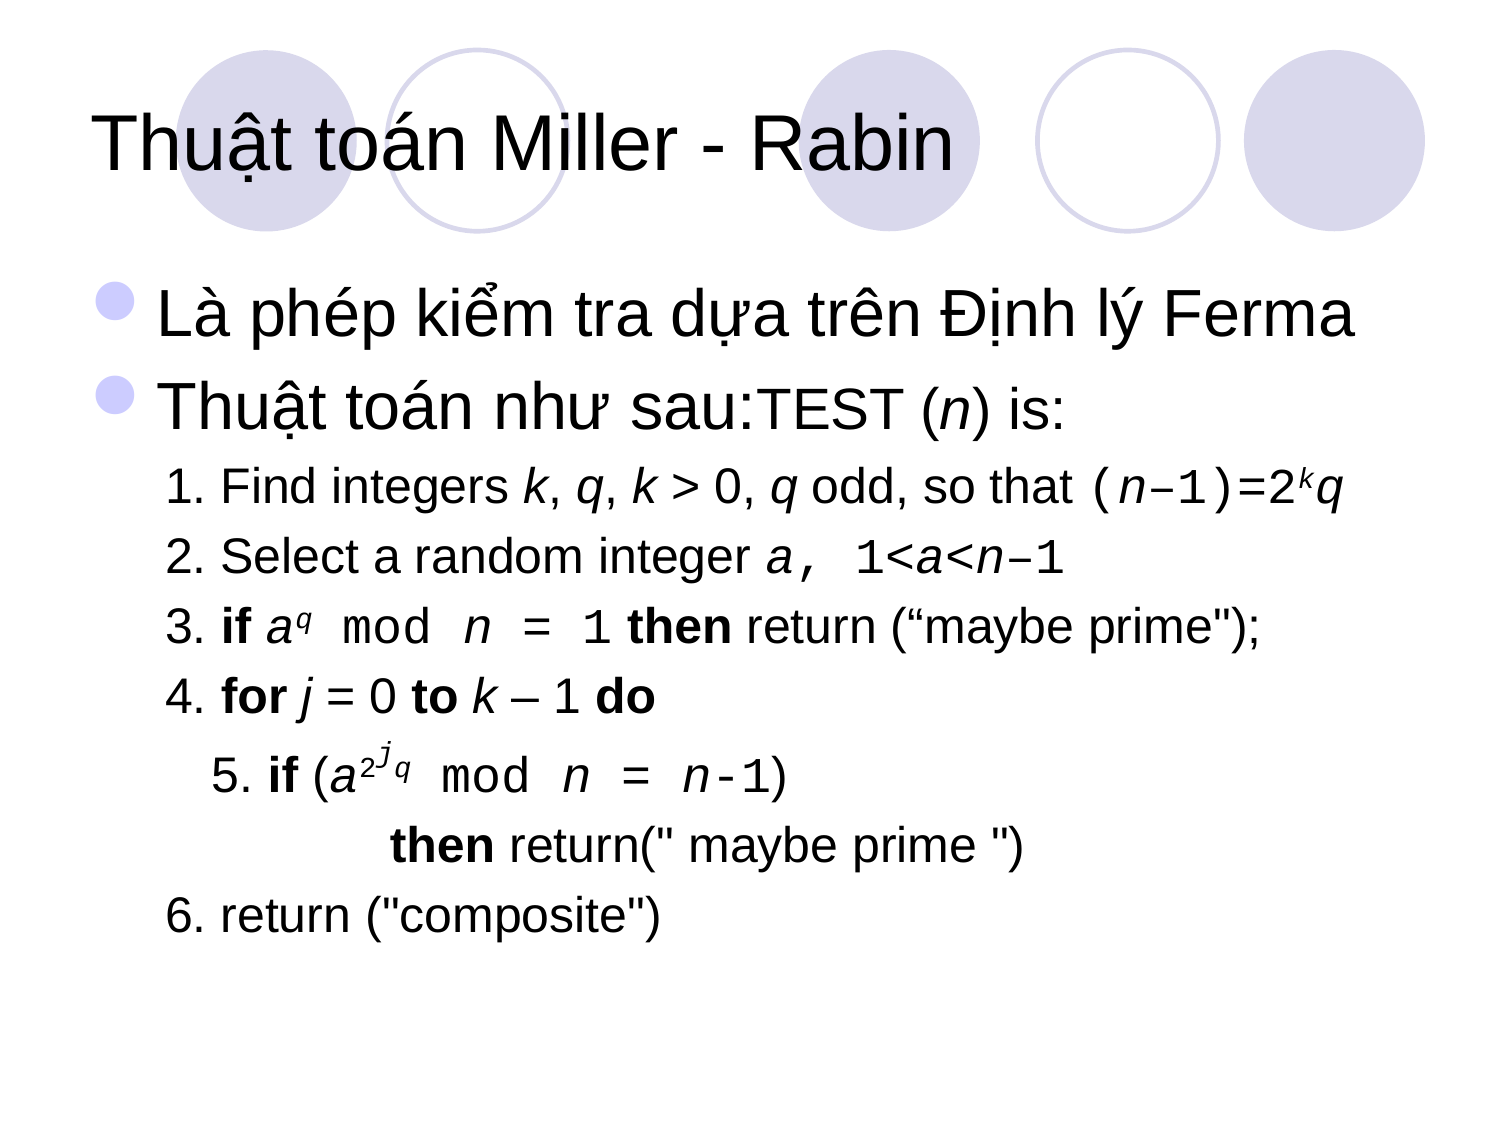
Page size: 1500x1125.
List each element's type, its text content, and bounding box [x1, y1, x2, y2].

title Thuật toán Miller - Rabin [75, 45, 1425, 233]
list Là phép kiểm tra dựa trên Định lý Ferma Thuật toán như sau:TEST (n) is: 1. Find integers k, q, k > 0, q odd, so that (n–1)=2kq 2. Select a random integer a, 1<a<n–1 3. if aq mod n = 1 then return (“maybe prime"); 4. for j = 0 to k – 1 do 5. if (a2jq mod n = n-1) then return(" maybe prime ") 6. return ("composite") [75, 262, 1425, 1006]
